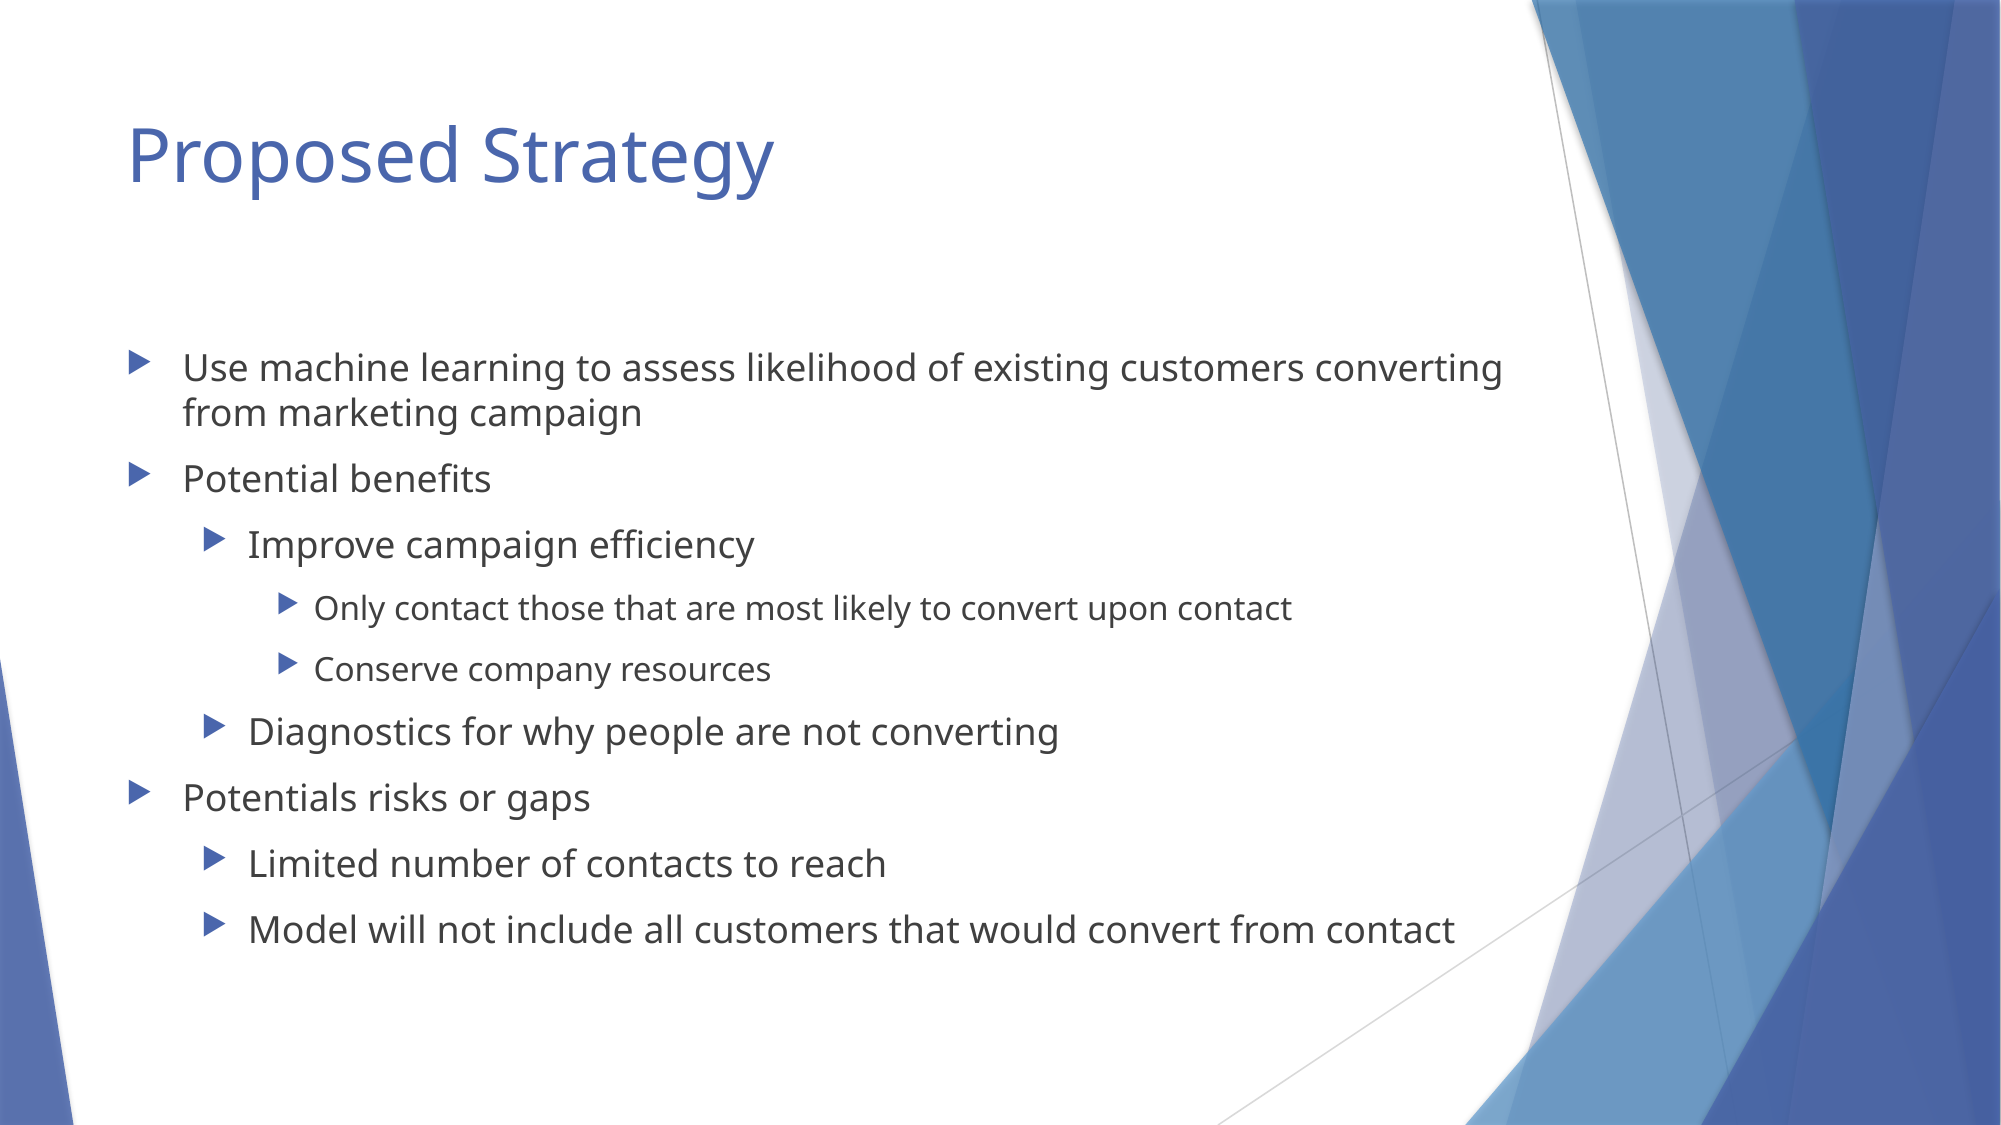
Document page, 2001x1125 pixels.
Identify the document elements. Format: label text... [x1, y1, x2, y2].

list Use machine learning to assess likelihood of existing customers converting from marketing campaign Potential benefits Improve campaign efficiency Only contact those that are most likely to convert upon contact Conserve company resources Diagnostics for why people are not converting Potentials risks or gaps Limited number of contacts to reach Model will not include all customers that would convert from contact [111, 336, 1522, 974]
title Proposed Strategy [111, 99, 1522, 233]
